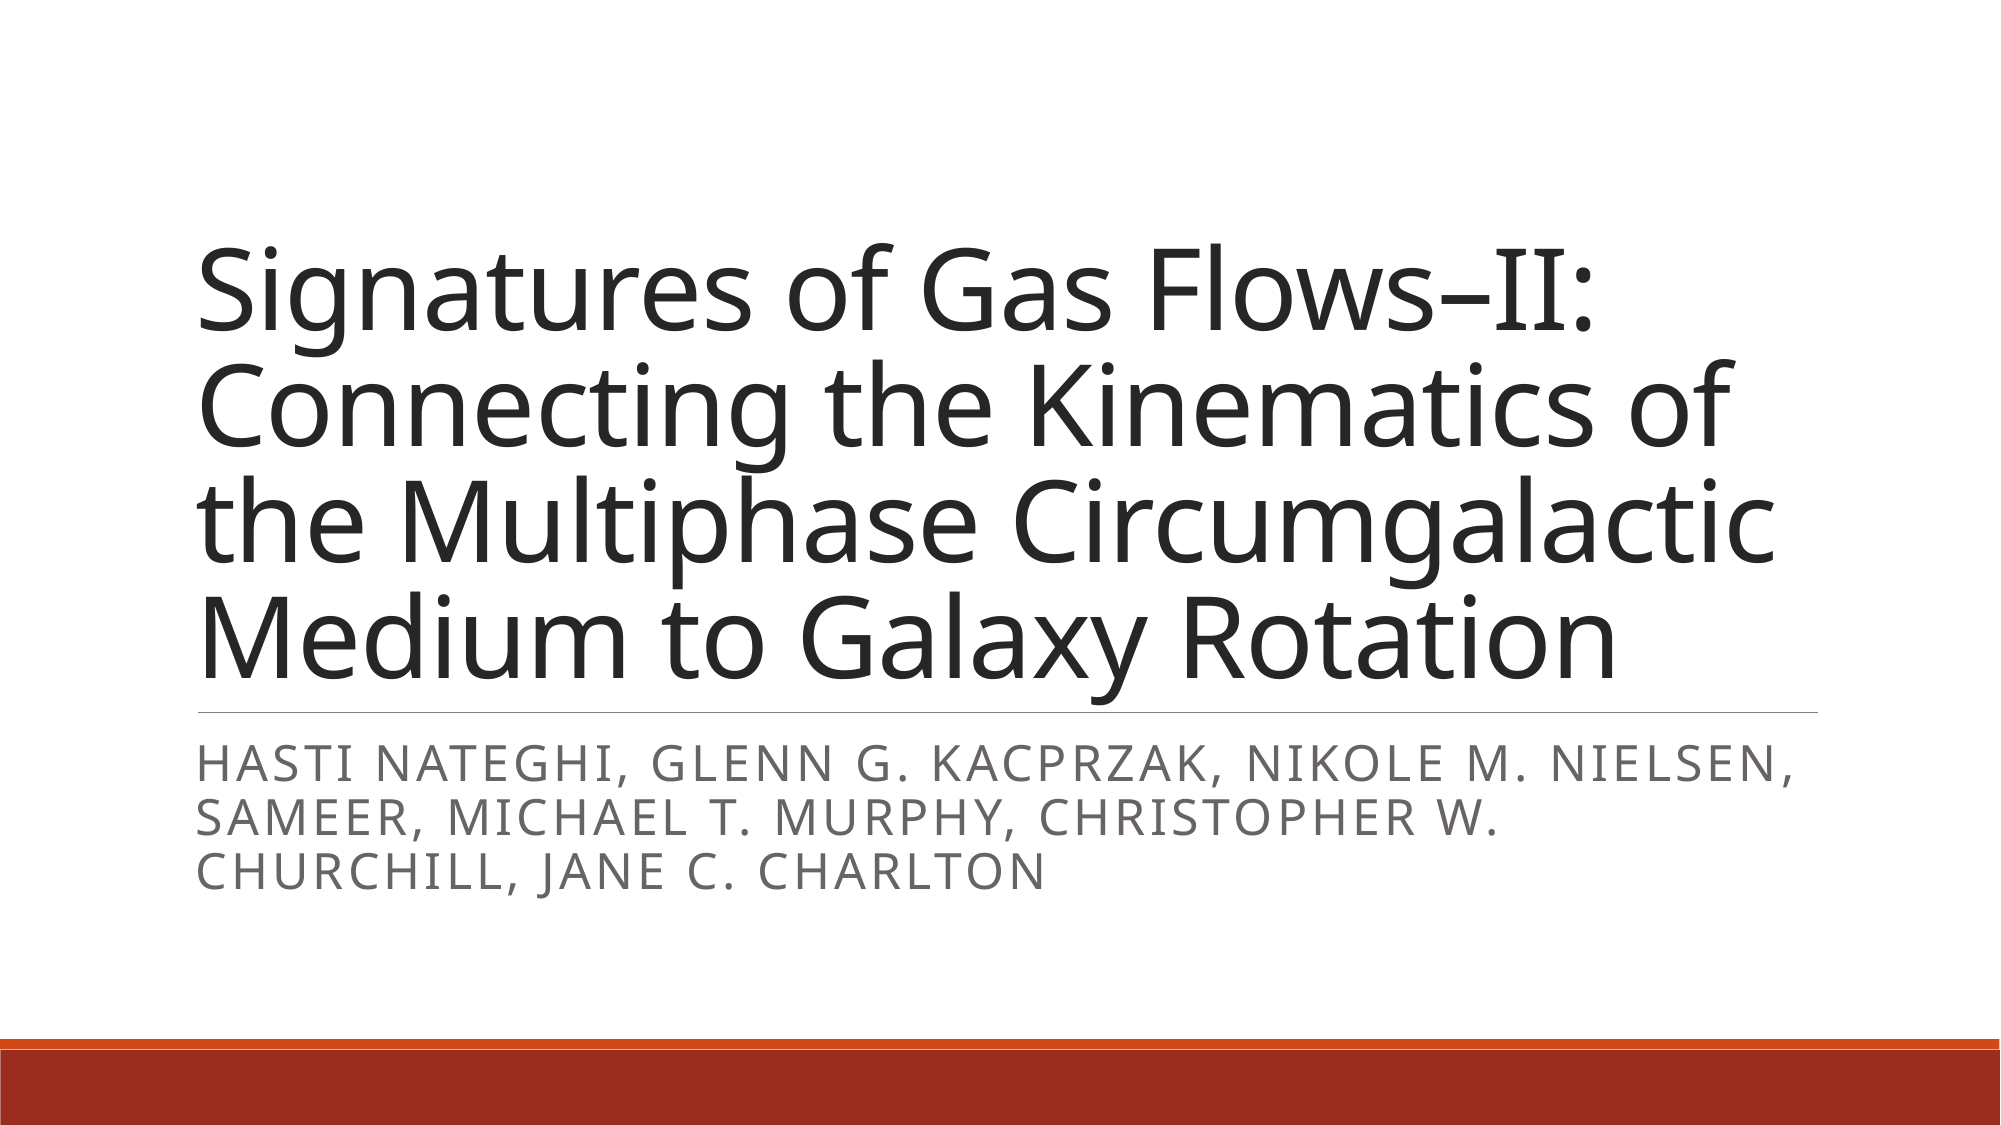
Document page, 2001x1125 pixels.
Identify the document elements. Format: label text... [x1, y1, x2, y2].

title Signatures of Gas Flows–II: Connecting the Kinematics of the Multiphase Circumgalactic Medium to Galaxy Rotation [180, 124, 1830, 710]
subtitle Hasti Nateghi, Glenn G. Kacprzak, Nikole M. Nielsen, Sameer, Michael T. Murphy, Christopher W. Churchill, Jane C. Charlton [180, 730, 1831, 919]
